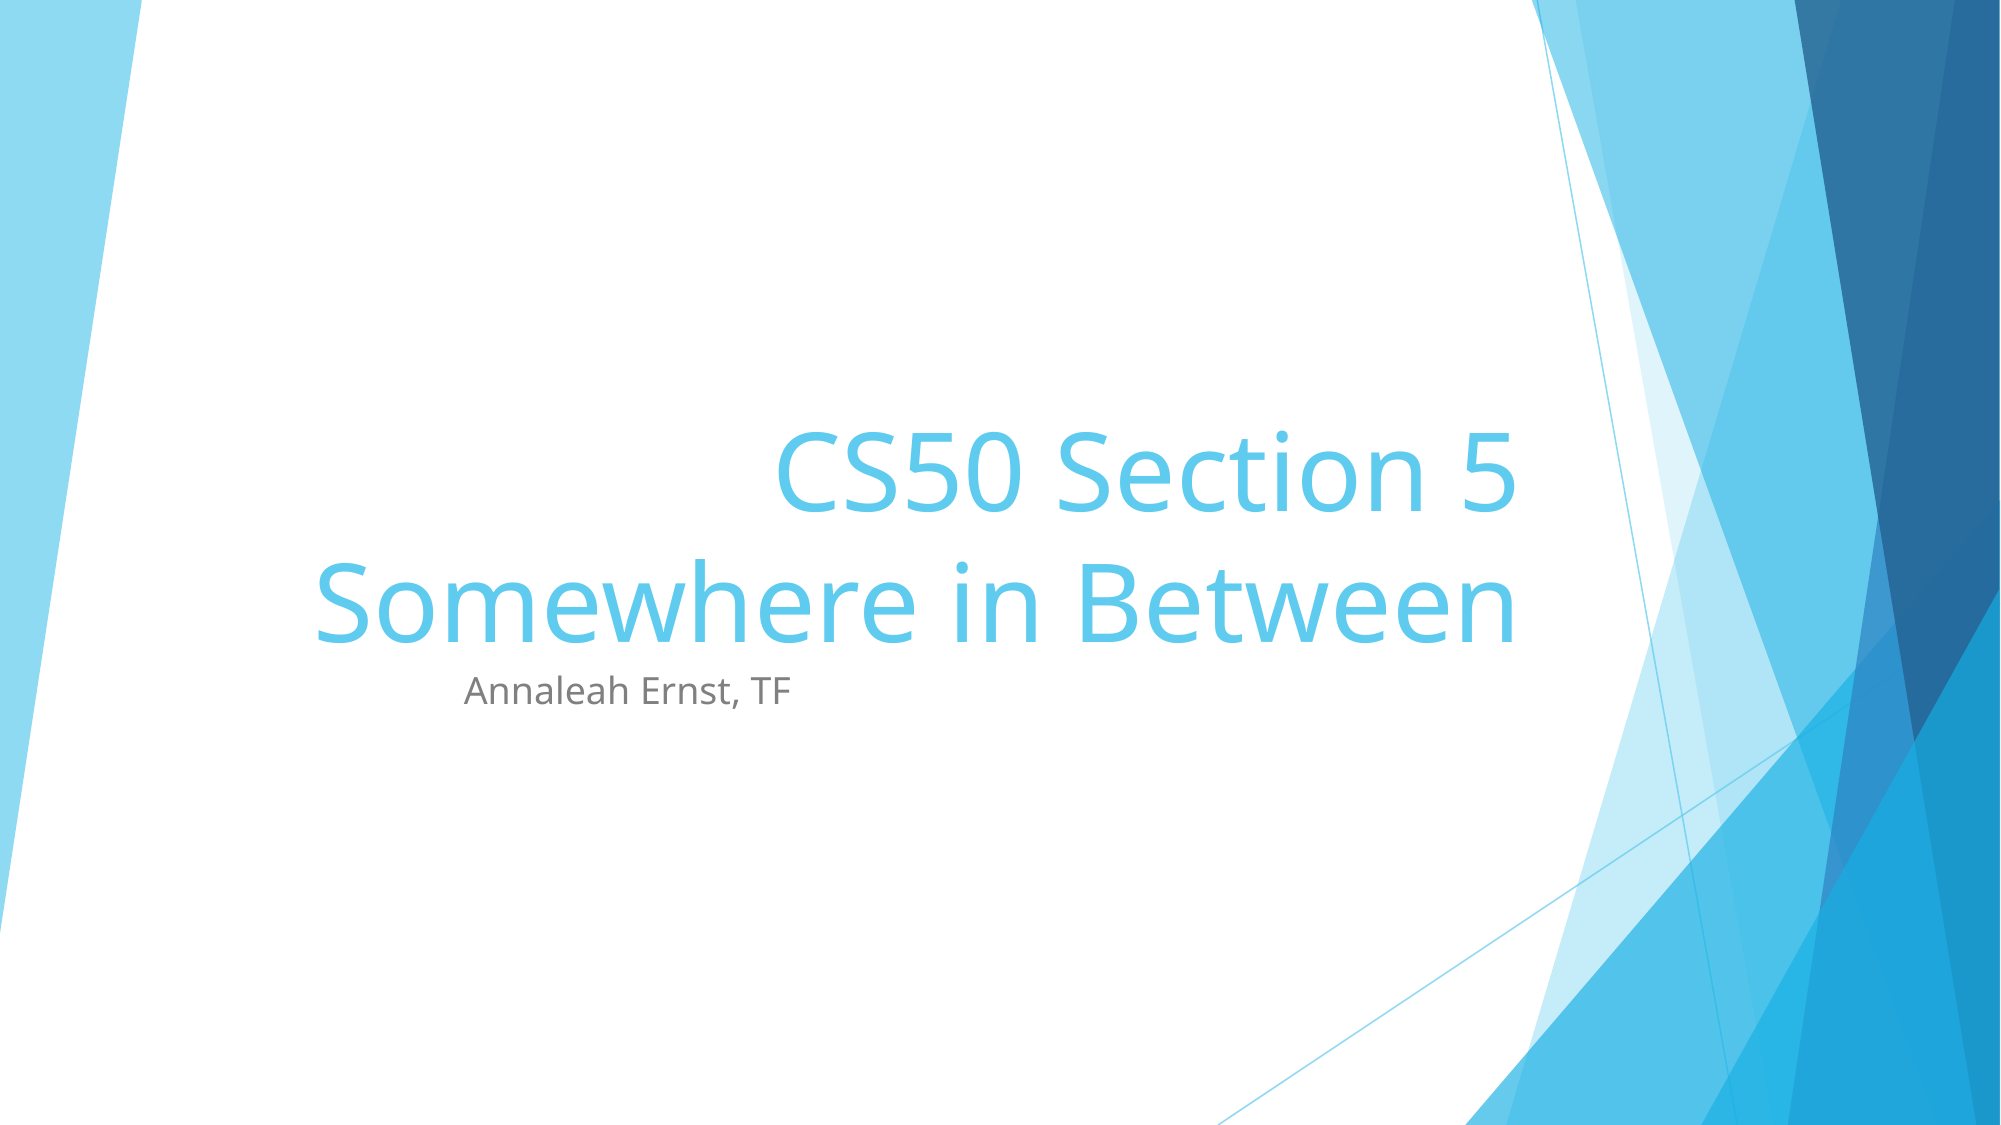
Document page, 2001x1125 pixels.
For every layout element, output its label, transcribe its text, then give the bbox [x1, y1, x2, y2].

list Annaleah Ernst, TF [246, 663, 1522, 845]
title CS50 Section 5 Somewhere in Between [246, 393, 1522, 663]
